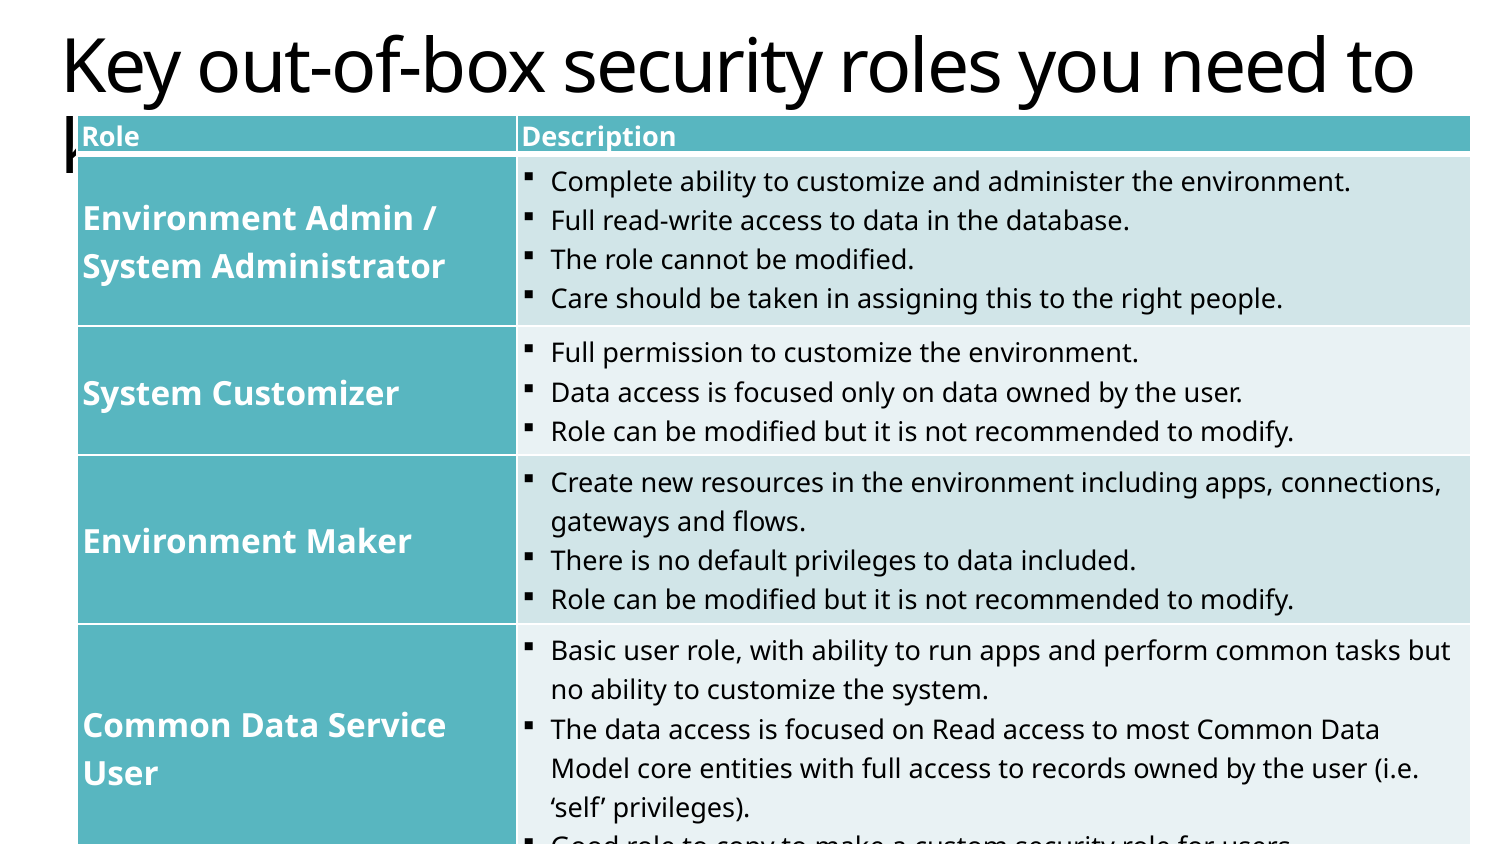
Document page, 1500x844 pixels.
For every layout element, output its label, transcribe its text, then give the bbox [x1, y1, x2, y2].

table_cell Basic user role, with ability to run apps and perform common tasks but no ability to customize the system. The data access is focused on Read access to most Common Data Model core entities with full access to records owned by the user (i.e. ‘self’ privileges). Good role to copy to make a custom security role for users. [518, 625, 1470, 844]
title Key out-of-box security roles you need to know [60, 28, 1450, 110]
table_header Role [78, 116, 516, 151]
table_cell Common Data Service User [78, 625, 516, 844]
table_header Description [518, 116, 1470, 151]
table_cell Full permission to customize the environment. Data access is focused only on data owned by the user. Role can be modified but it is not recommended to modify. [518, 327, 1470, 454]
table_cell Create new resources in the environment including apps, connections, gateways and flows. There is no default privileges to data included. Role can be modified but it is not recommended to modify. [518, 456, 1470, 623]
table_cell Environment Admin / System Administrator [78, 157, 516, 325]
table_cell Complete ability to customize and administer the environment. Full read-write access to data in the database. The role cannot be modified. Care should be taken in assigning this to the right people. [518, 157, 1470, 325]
table_cell System Customizer [78, 327, 516, 454]
table_cell Environment Maker [78, 456, 516, 623]
